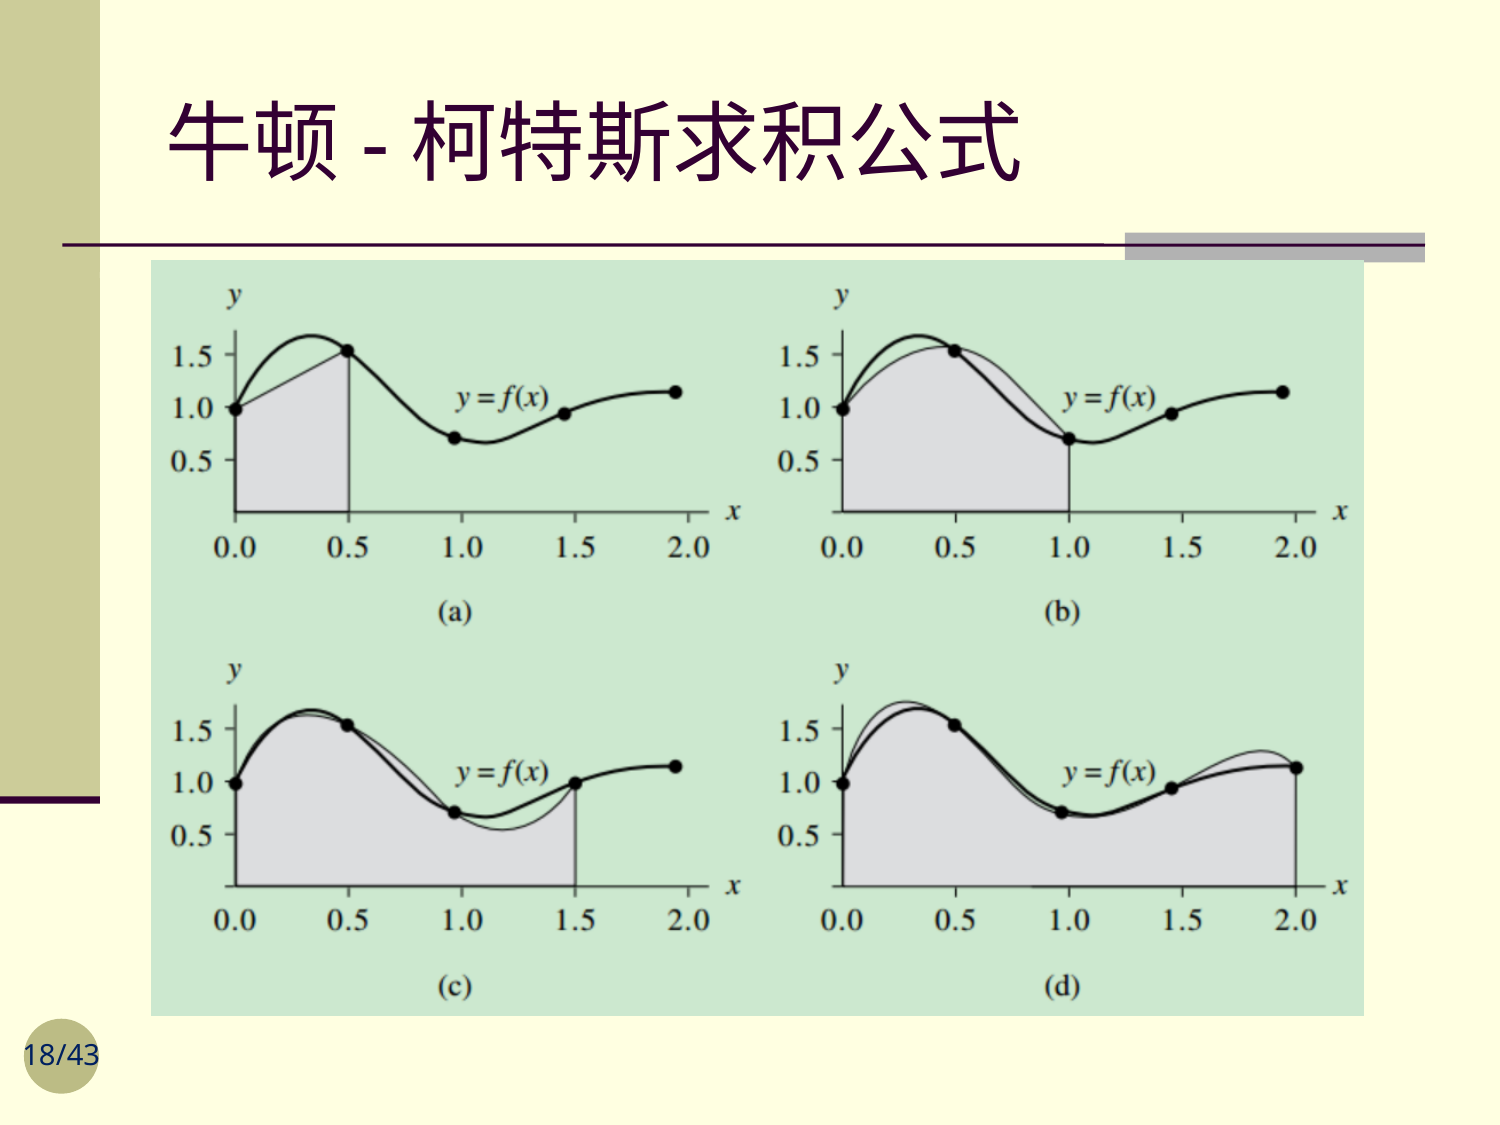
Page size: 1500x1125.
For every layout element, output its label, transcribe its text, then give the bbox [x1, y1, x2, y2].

picture [151, 260, 1364, 1016]
title 牛顿-柯特斯求积公式 [150, 45, 1425, 234]
